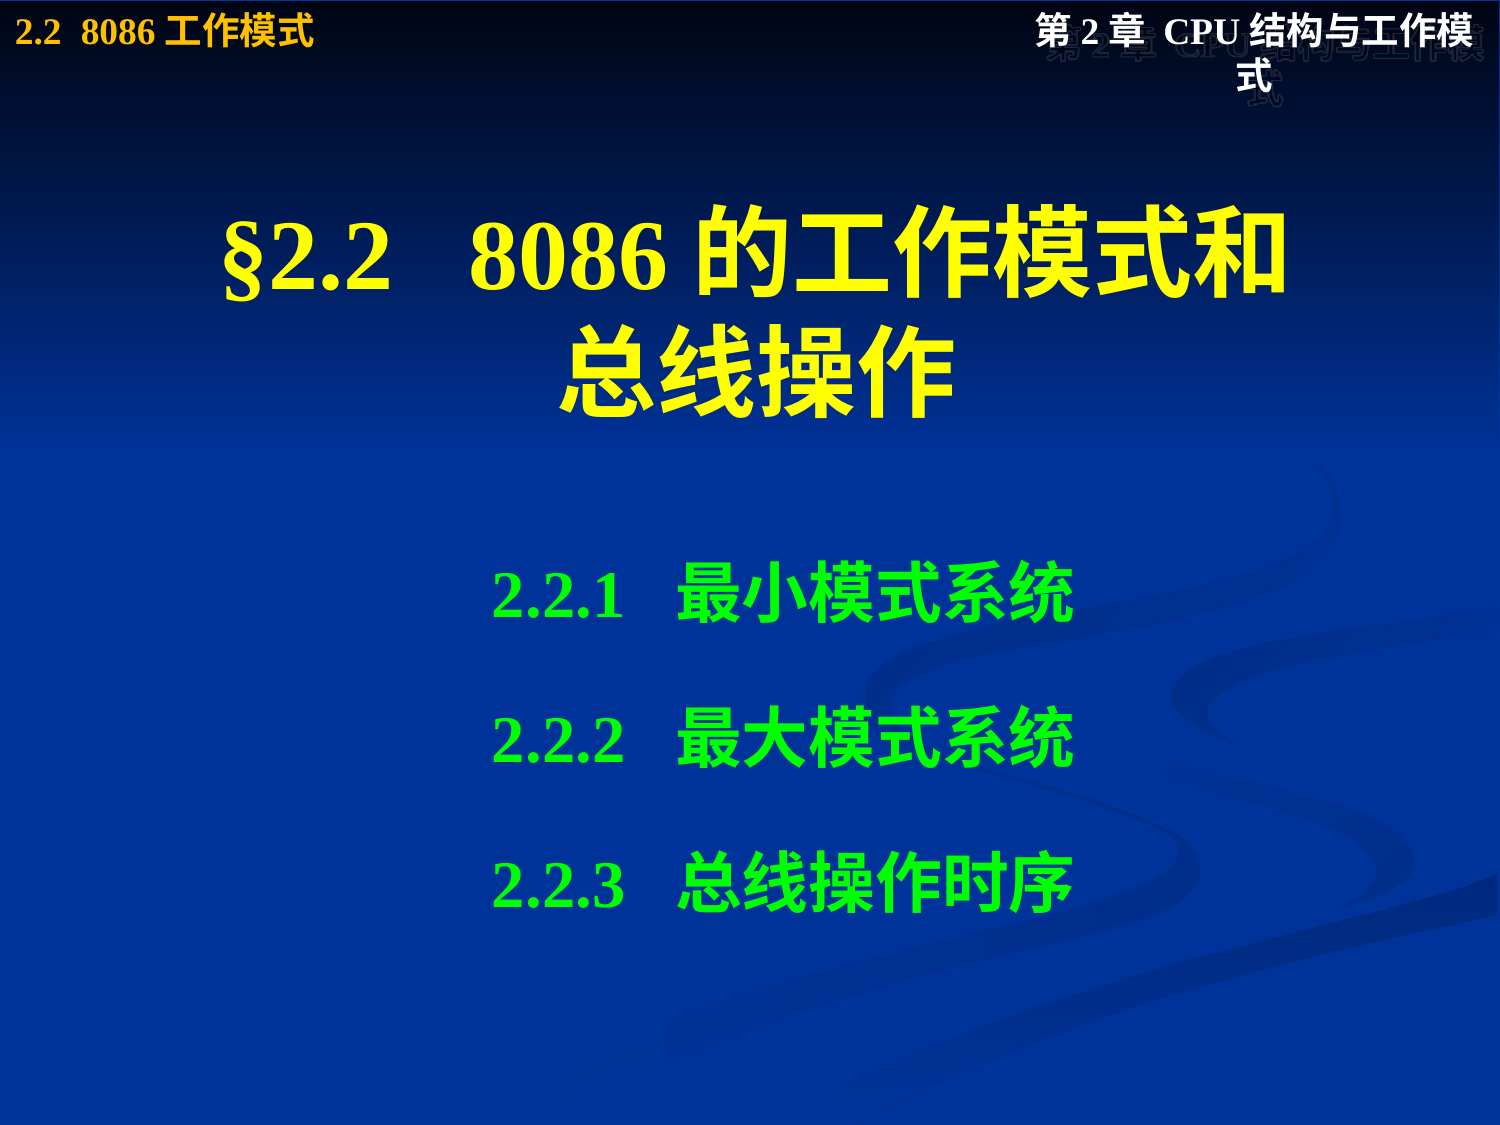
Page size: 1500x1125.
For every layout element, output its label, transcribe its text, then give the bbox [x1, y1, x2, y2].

list 2.2.1 最小模式系统 2.2.2 最大模式系统 2.2.3 总线操作时序 [476, 503, 1223, 969]
title §2.2 8086的工作模式和 总线操作 [55, 156, 1457, 463]
